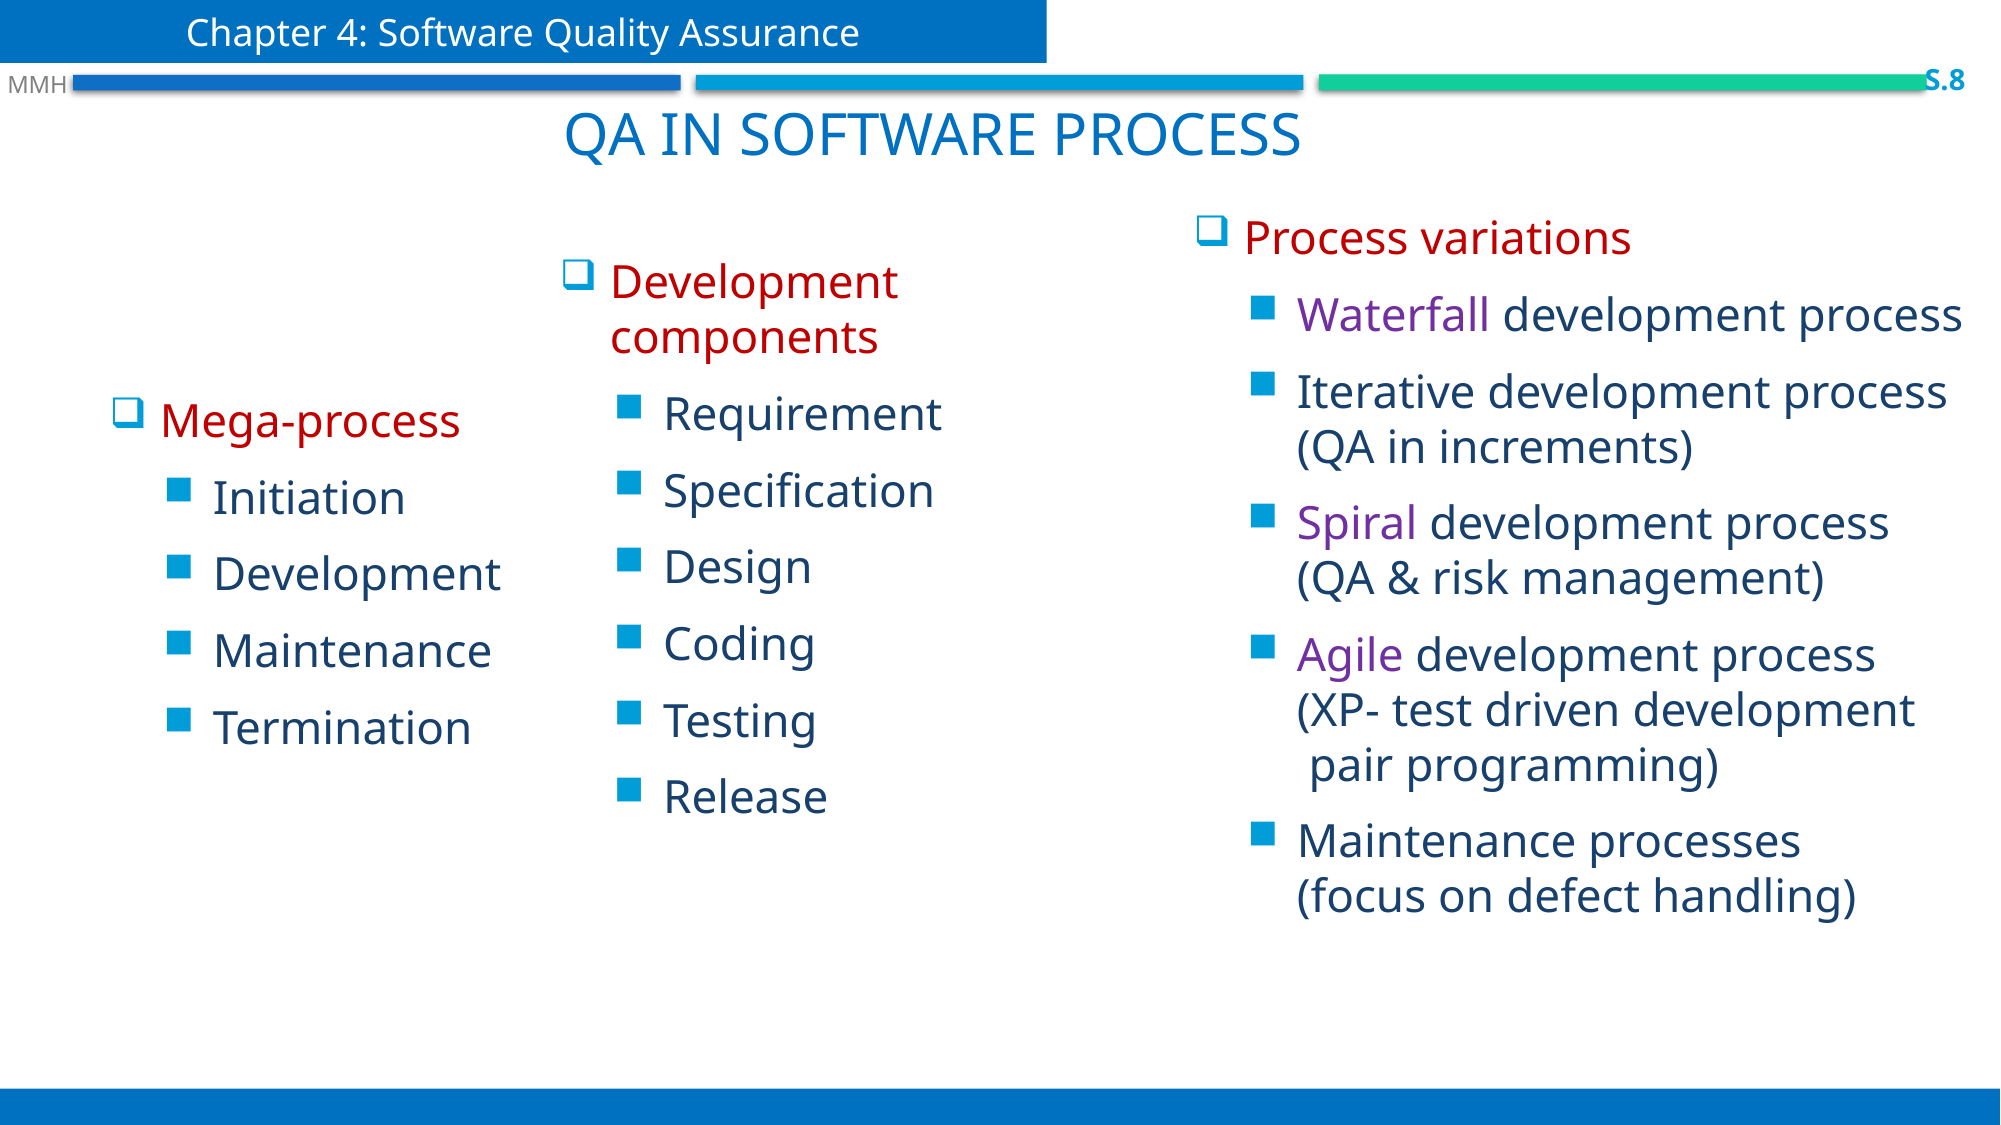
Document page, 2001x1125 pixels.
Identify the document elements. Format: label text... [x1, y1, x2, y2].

text_box [0, 1087, 2000, 1125]
text_box Mega-process Initiation Development Maintenance Termination [94, 393, 544, 752]
text_box Development components Requirement Specification Design Coding Testing Release [544, 217, 1142, 859]
text_box Process variations Waterfall development process Iterative development process (QA in increments) Spiral development process (QA & risk management) Agile development process (XP- test driven development pair programming) Maintenance processes (focus on defect handling) [1178, 192, 2000, 939]
title QA in software process [29, 86, 1839, 175]
text_box S.8 [1900, 65, 1981, 97]
text_box Chapter 4: Software Quality Assurance [0, 0, 1049, 65]
text_box MMH [0, 65, 85, 107]
